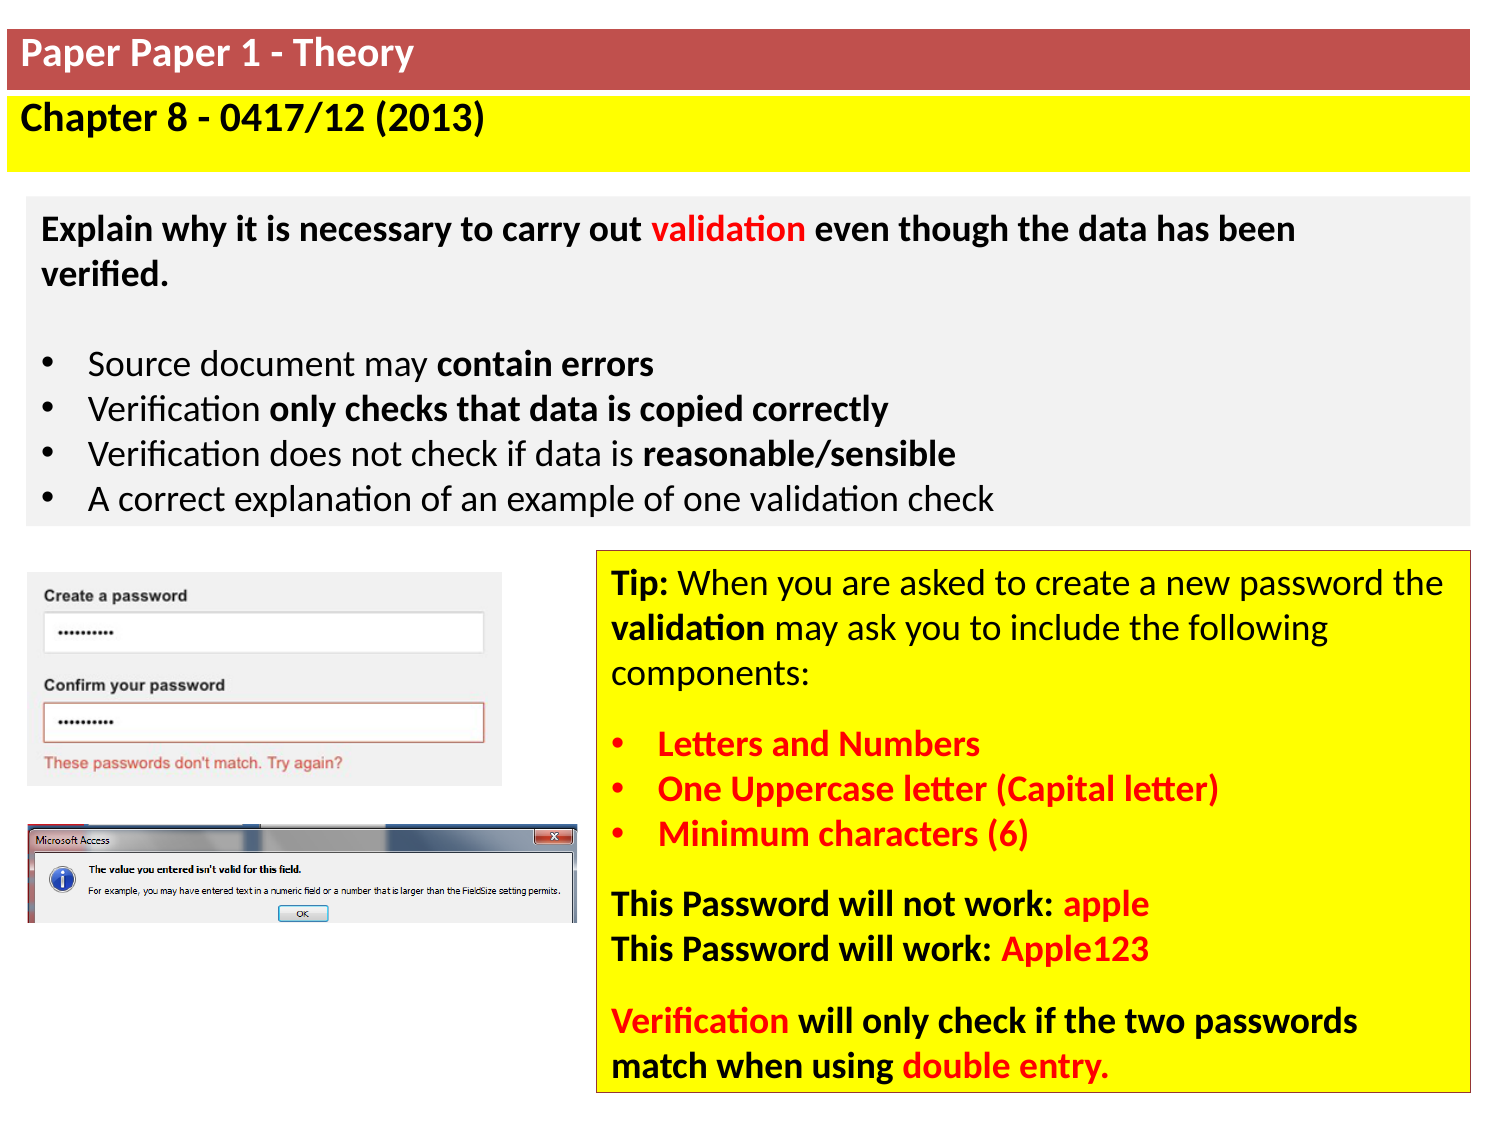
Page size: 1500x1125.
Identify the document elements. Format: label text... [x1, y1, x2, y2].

table_cell Chapter 8 - 0417/12 (2013) [7, 96, 1470, 172]
picture [27, 571, 502, 786]
text_box Tip: When you are asked to create a new password the validation may ask you to include the following components: Letters and Numbers One Uppercase letter (Capital letter) Minimum characters (6) This Password will not work: apple This Password will work: Apple123 Verification will only check if the two passwords match when using double entry. [596, 550, 1471, 1093]
table_header Paper Paper 1 - Theory [7, 29, 1470, 90]
picture [27, 824, 578, 923]
text_box Explain why it is necessary to carry out validation even though the data has been verified. Source document may contain errors Verification only checks that data is copied correctly Verification does not check if data is reasonable/sensible A correct explanation of an example of one validation check [26, 196, 1471, 527]
